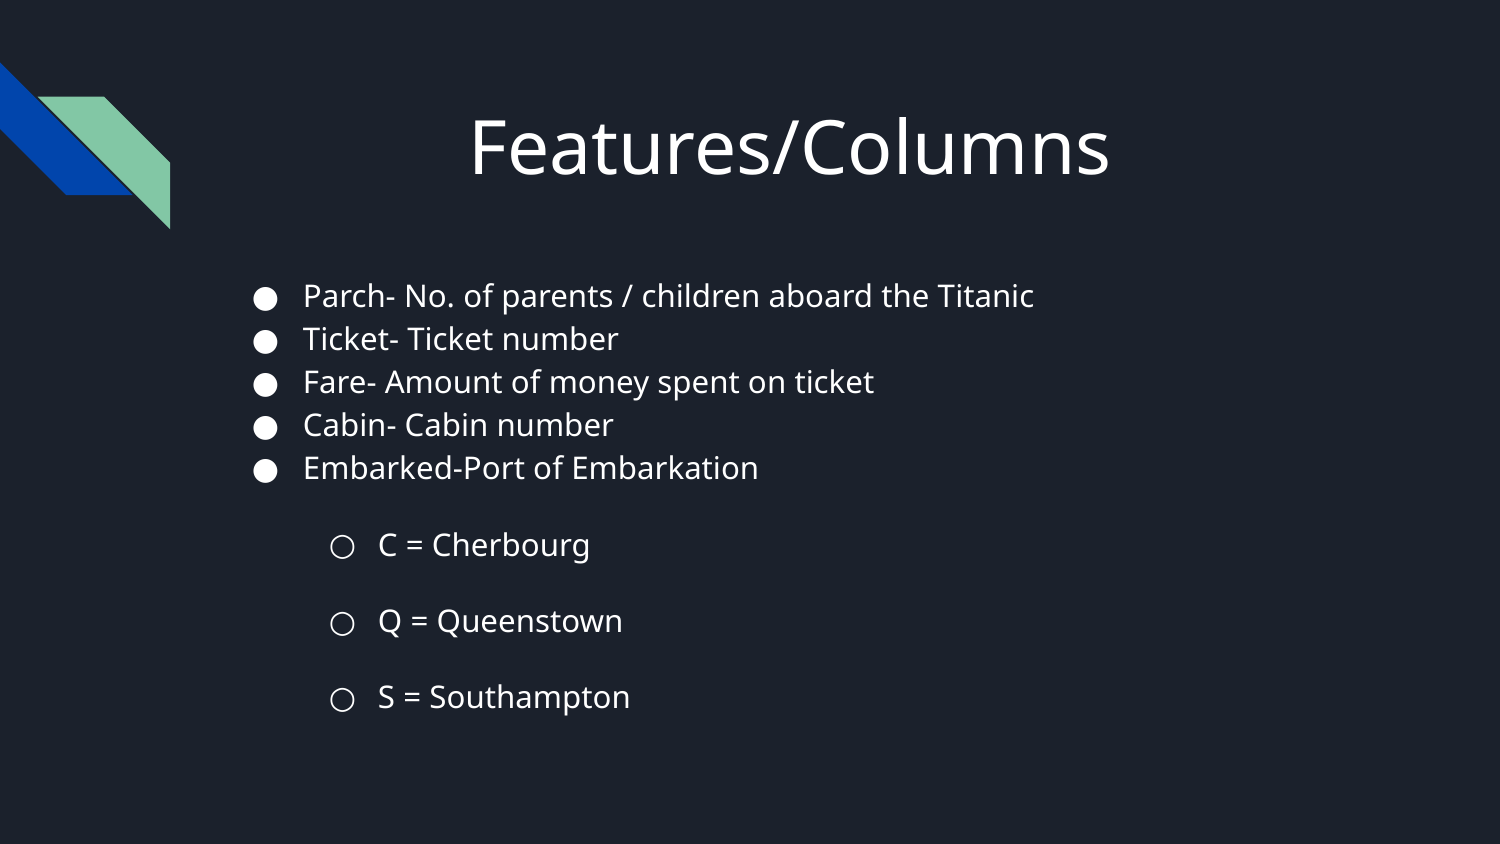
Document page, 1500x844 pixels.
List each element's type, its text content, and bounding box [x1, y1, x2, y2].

list Parch- No. of parents / children aboard the Titanic Ticket- Ticket number Fare- Amount of money spent on ticket Cabin- Cabin number Embarked-Port of Embarkation C = Cherbourg Q = Queenstown S = Southampton [212, 255, 1368, 734]
title Features/Columns [212, 84, 1368, 235]
